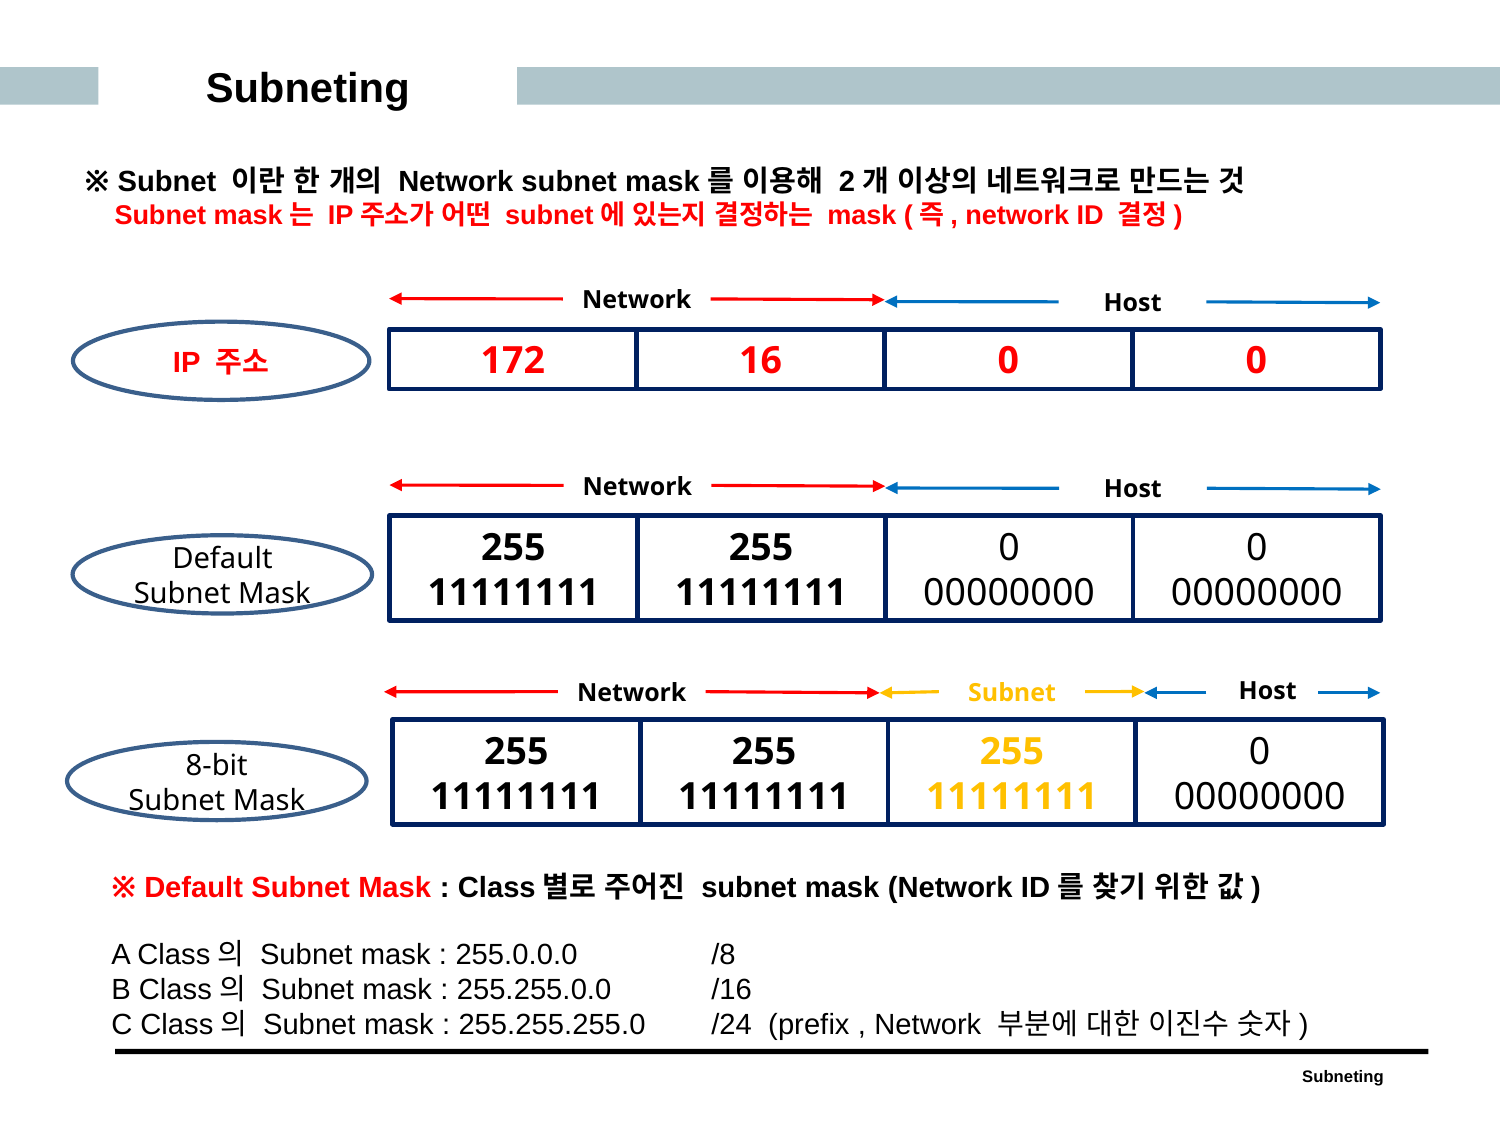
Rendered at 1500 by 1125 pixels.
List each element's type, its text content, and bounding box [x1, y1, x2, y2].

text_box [66, 275, 1384, 826]
text_box ※ Subnet 이란 한 개의 Network subnet mask를 이용해 2개 이상의 네트워크로 만드는 것 Subnet mask는 IP주소가 어떤 subnet에 있는지 결정하는 mask (즉, network ID 결정) [69, 155, 1459, 238]
text_box [113, 1047, 1430, 1056]
text_box ※ Default Subnet Mask : Class별로 주어진 subnet mask (Network ID를 찾기 위한 값) A Class의 Subnet mask : 255.0.0.0 /8 B Class의 Subnet mask : 255.255.0.0 /16 C Class의 Subnet mask : 255.255.255.0 /24 (prefix , Network 부분에 대한 이진수 숫자) [96, 860, 1413, 1048]
text_box Subneting [112, 54, 503, 118]
text_box [515, 65, 1500, 107]
text_box [0, 65, 100, 107]
text_box Subneting [1257, 1058, 1429, 1094]
